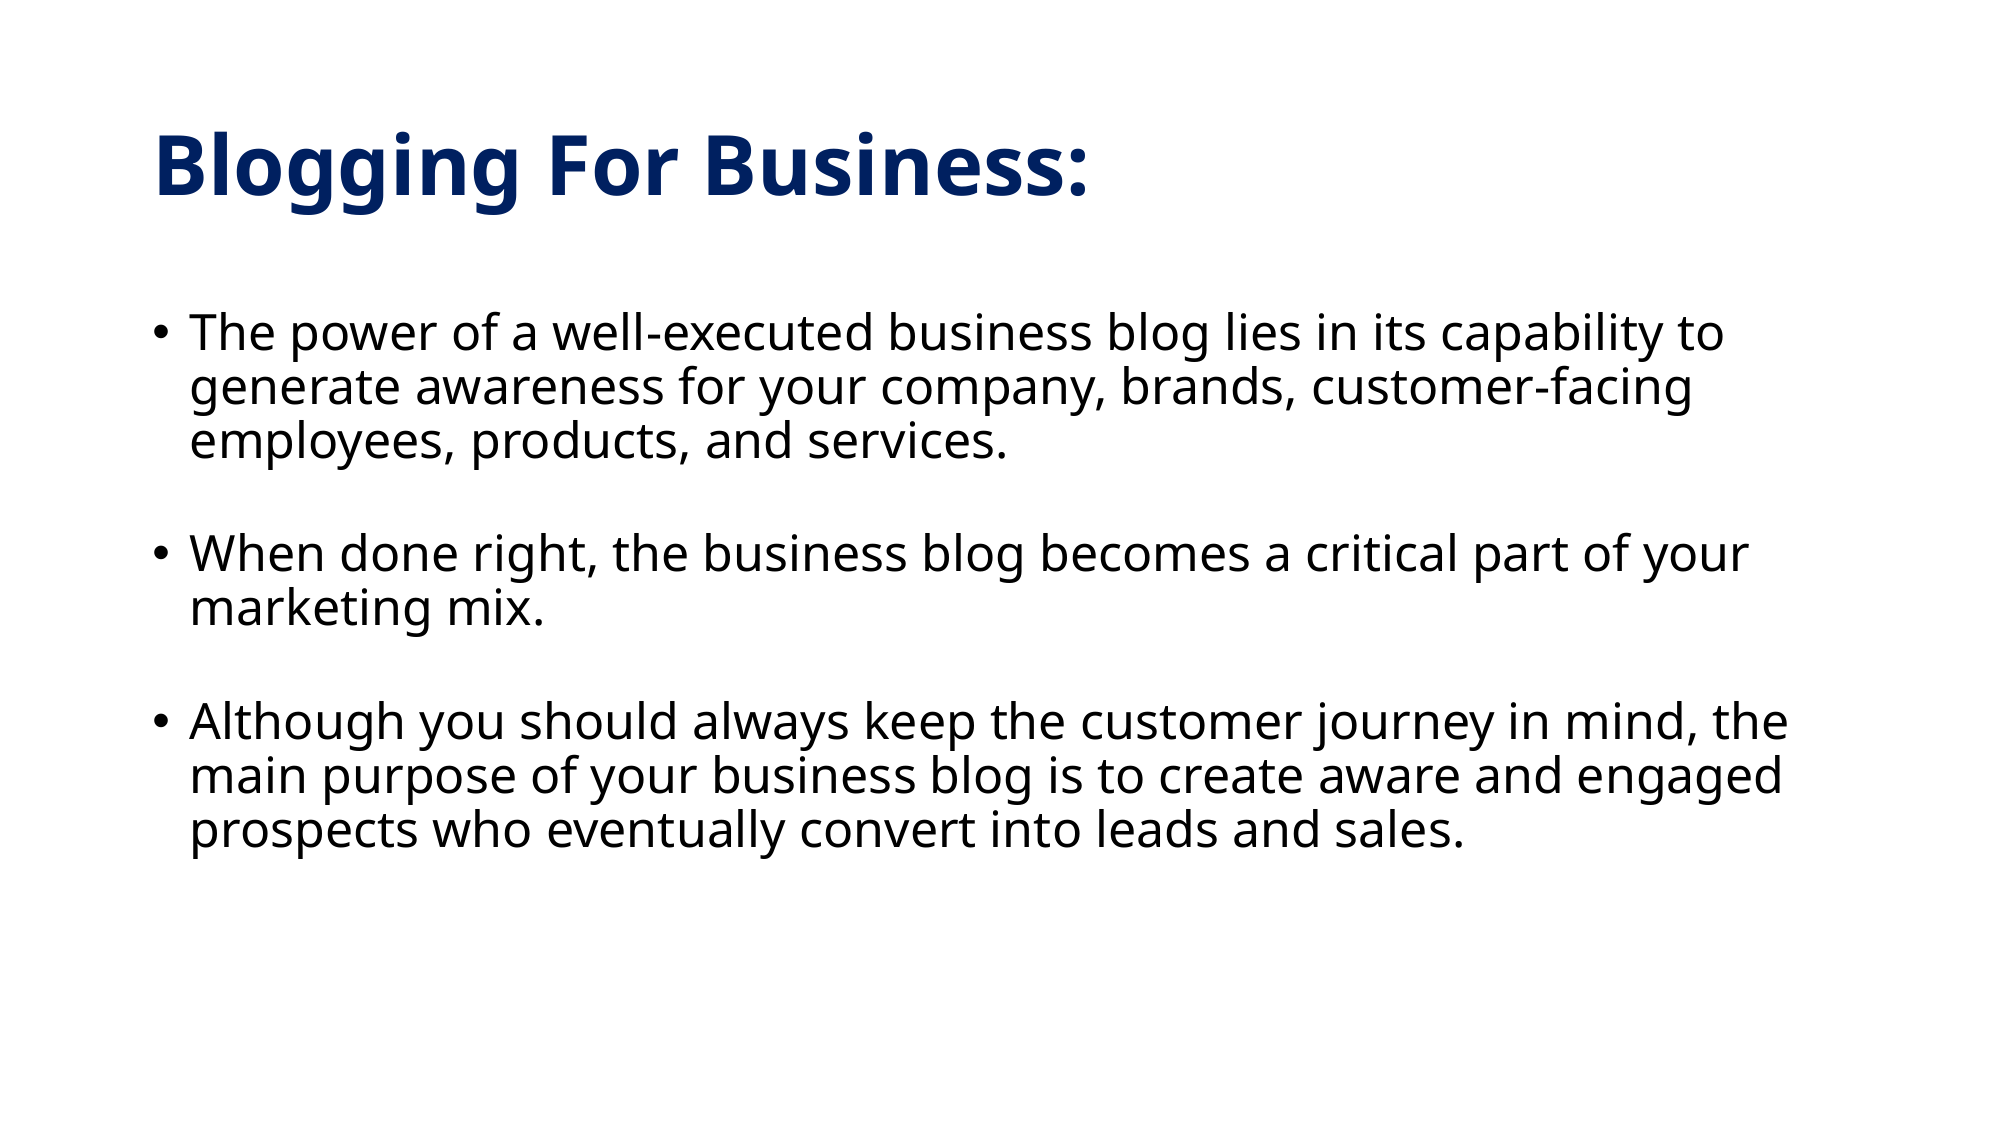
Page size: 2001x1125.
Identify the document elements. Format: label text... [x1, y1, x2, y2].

list The power of a well-executed business blog lies in its capability to generate awareness for your company, brands, customer-facing employees, products, and services. When done right, the business blog becomes a critical part of your marketing mix. Although you should always keep the customer journey in mind, the main purpose of your business blog is to create aware and engaged prospects who eventually convert into leads and sales. [137, 299, 1863, 1014]
title Blogging For Business: [137, 59, 1863, 278]
